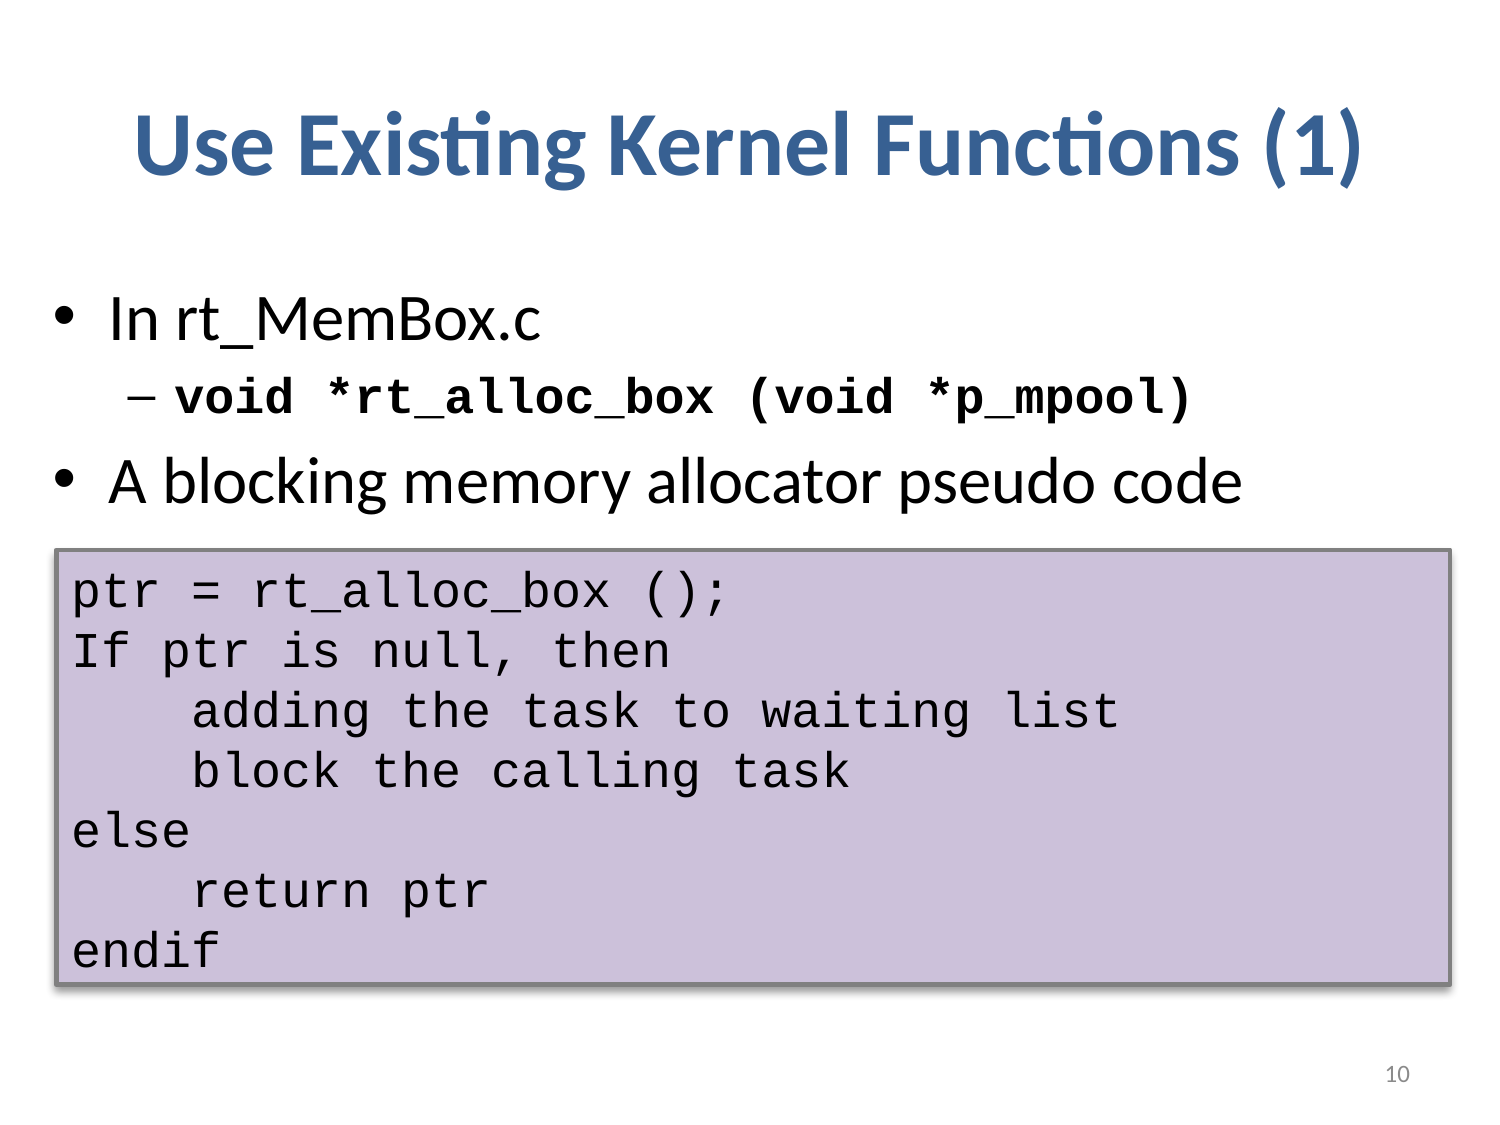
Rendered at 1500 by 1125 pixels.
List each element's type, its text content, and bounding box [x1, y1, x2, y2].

text_box ptr = rt_alloc_box (); If ptr is null, then adding the task to waiting list block the calling task else return ptr endif [56, 549, 1450, 985]
title Use Existing Kernel Functions (1) [75, 45, 1425, 233]
list In rt_MemBox.c void *rt_alloc_box (void *p_mpool) A blocking memory allocator pseudo code [37, 266, 1500, 1009]
slide_number 10 [1074, 1042, 1425, 1103]
